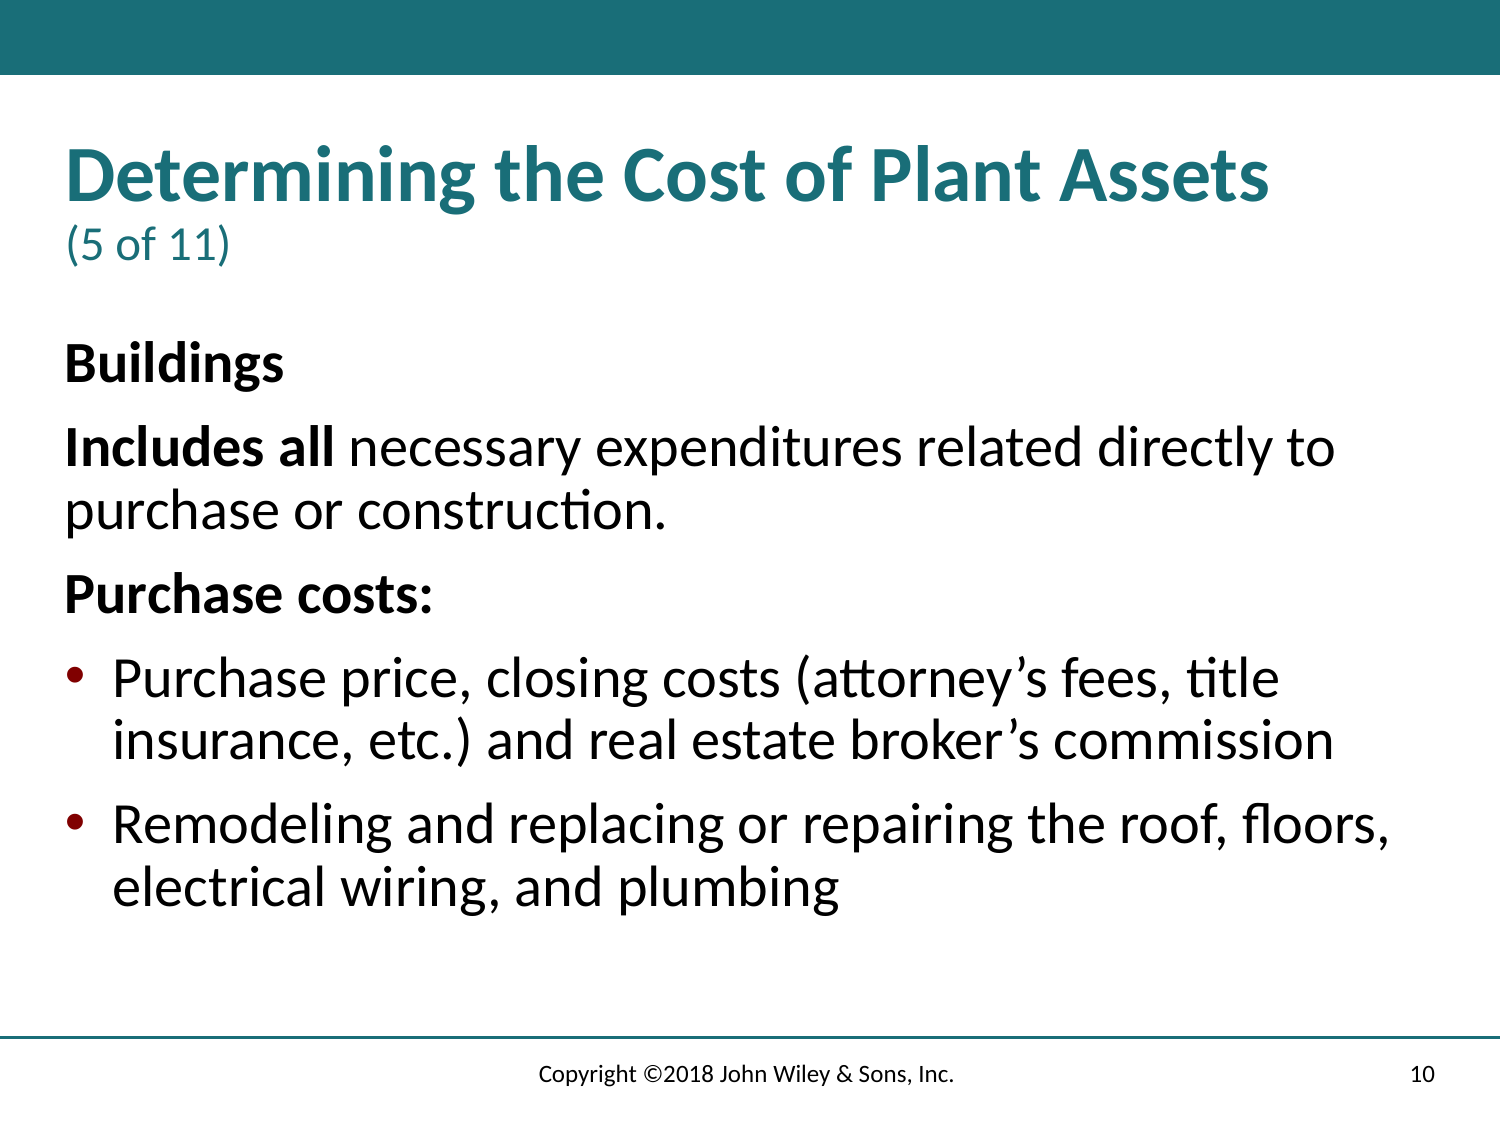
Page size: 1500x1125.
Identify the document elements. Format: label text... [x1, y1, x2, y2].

footer Copyright ©2018 John Wiley & Sons, Inc. [496, 1042, 1004, 1103]
slide_number 10 [1059, 1042, 1450, 1103]
title Determining the Cost of Plant Assets (5 of 11) [50, 125, 1300, 313]
list Buildings Includes all necessary expenditures related directly to purchase or construction. Purchase costs: Purchase price, closing costs (attorney’s fees, title insurance, etc.) and real estate broker’s commission Remodeling and replacing or repairing the roof, floors, electrical wiring, and plumbing [50, 324, 1425, 938]
